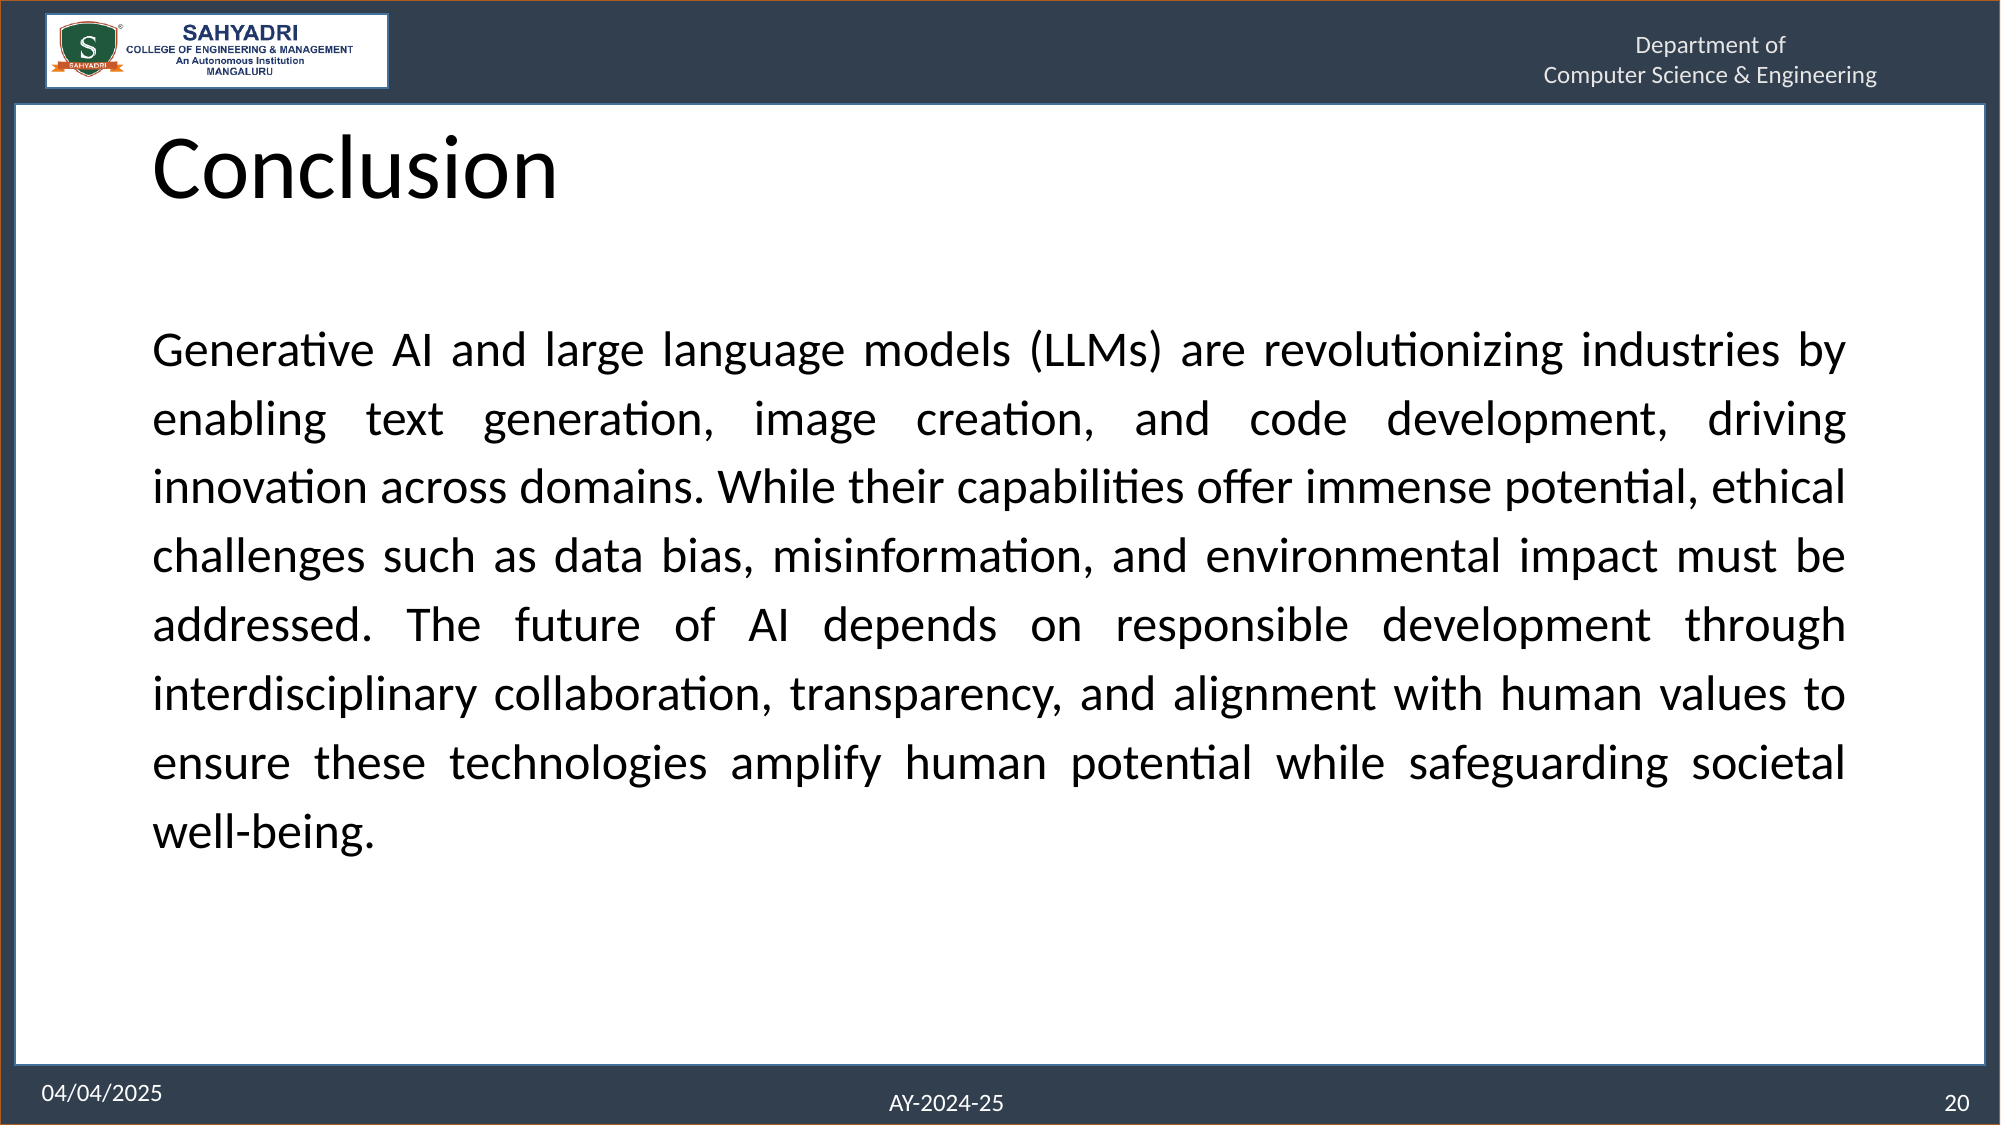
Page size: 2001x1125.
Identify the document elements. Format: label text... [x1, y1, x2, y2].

list Generative AI and large language models (LLMs) are revolutionizing industries by enabling text generation, image creation, and code development, driving innovation across domains. While their capabilities offer immense potential, ethical challenges such as data bias, misinformation, and environmental impact must be addressed. The future of AI depends on responsible development through interdisciplinary collaboration, transparency, and alignment with human values to ensure these technologies amplify human potential while safeguarding societal well-being. [137, 299, 1863, 1014]
title Conclusion [137, 59, 1863, 278]
footer AY-2024-25 [609, 1080, 1285, 1122]
slide_number 20 [1534, 1071, 1985, 1125]
picture [51, 21, 353, 77]
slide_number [26, 1080, 477, 1102]
